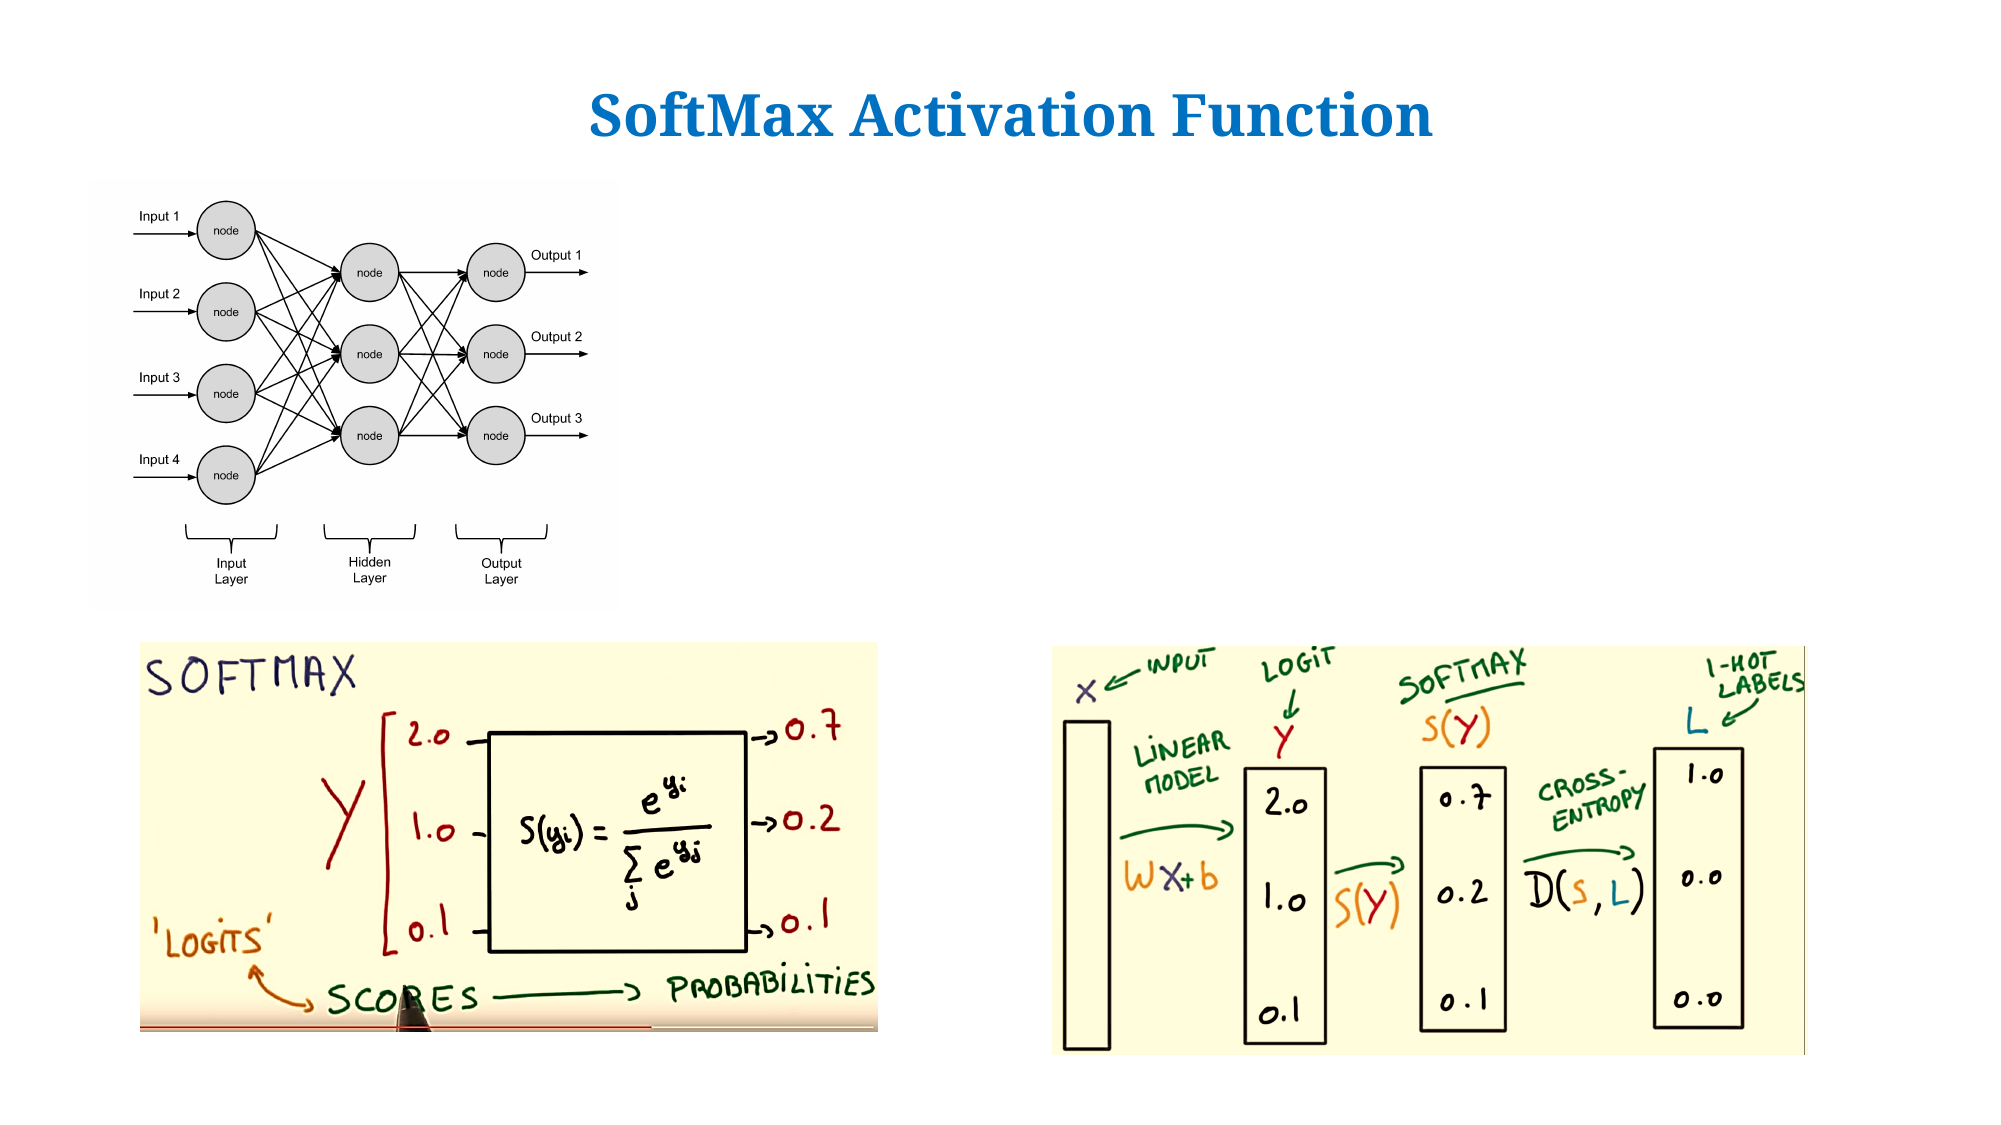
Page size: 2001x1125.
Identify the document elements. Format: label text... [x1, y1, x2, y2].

picture [1052, 646, 1808, 1055]
picture [139, 642, 878, 1032]
text_box SoftMax Activation Function [574, 70, 1744, 155]
picture [89, 179, 618, 610]
